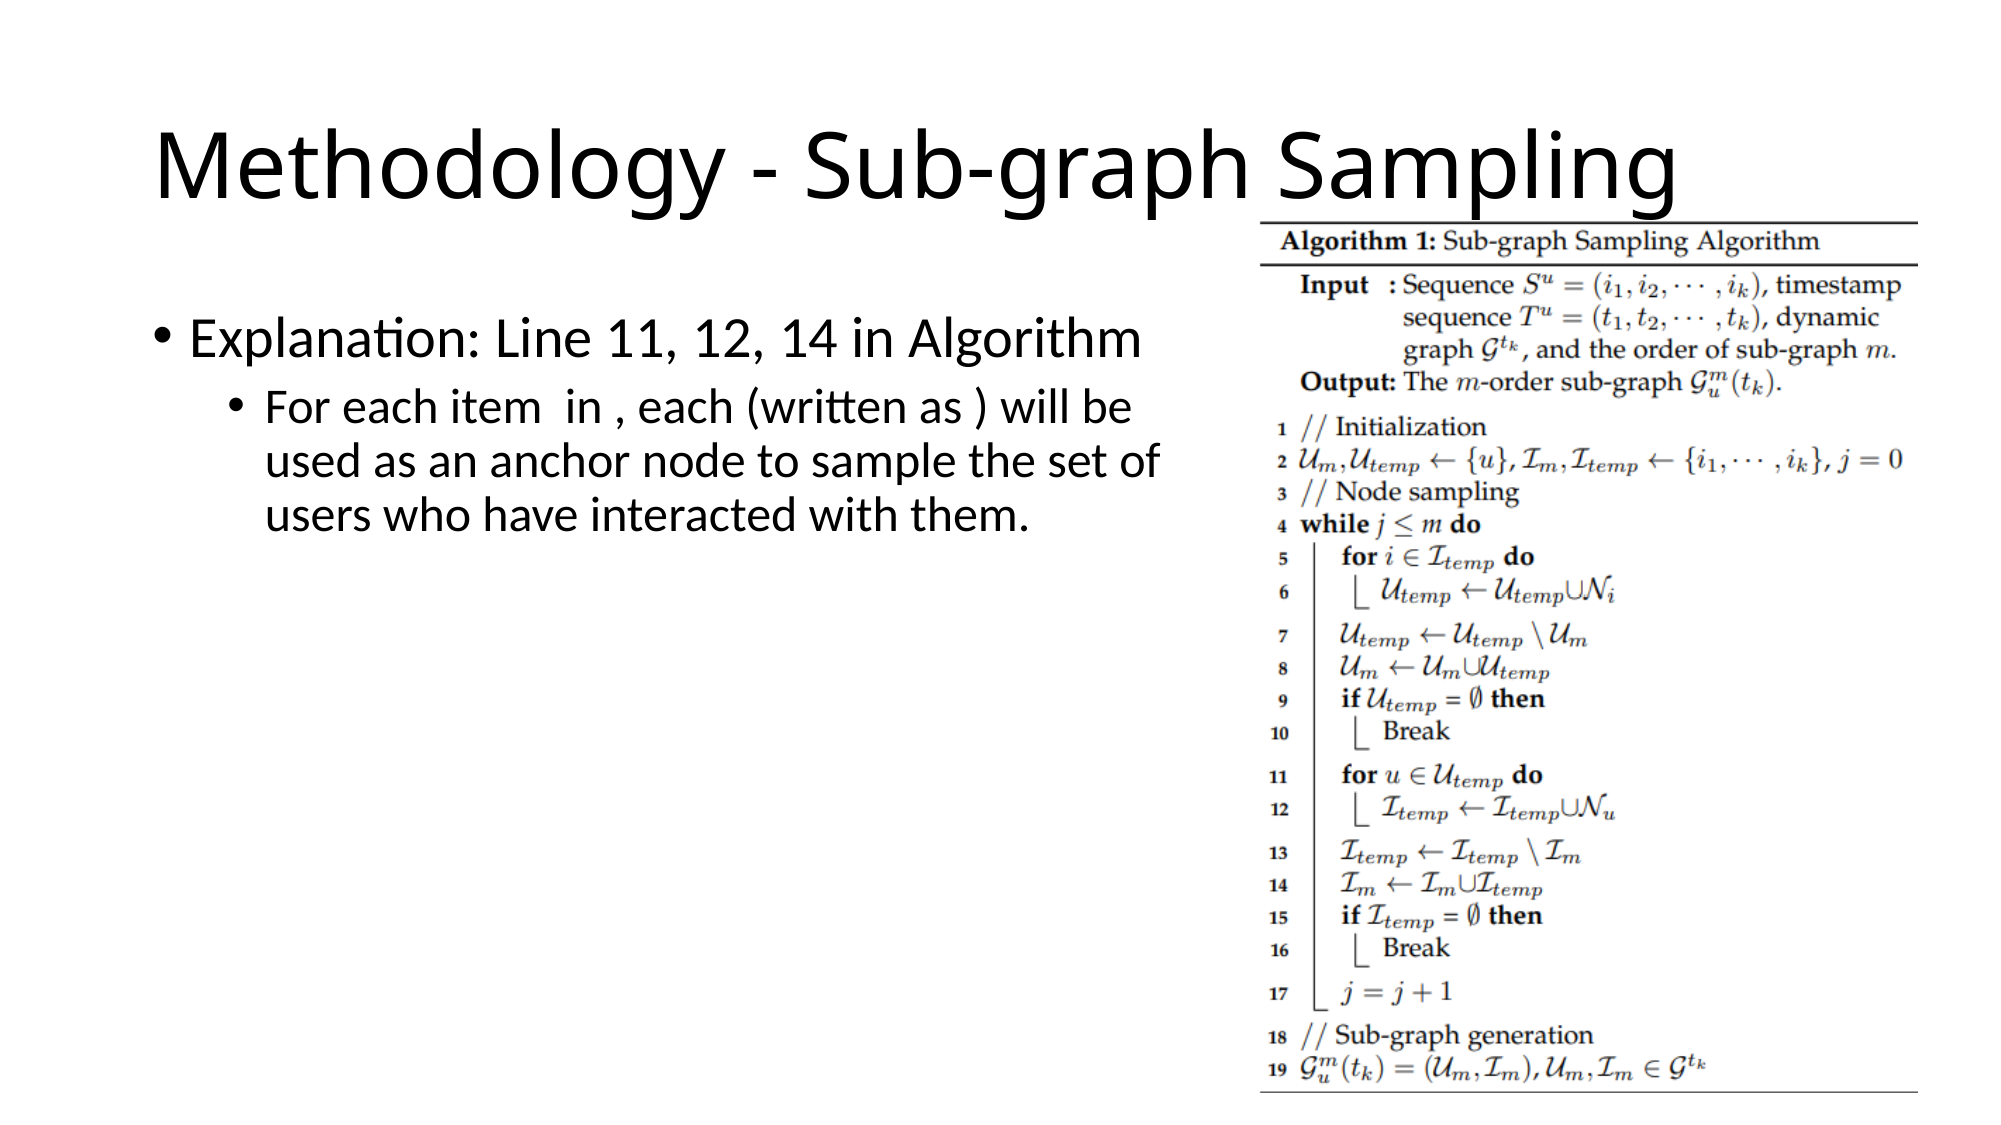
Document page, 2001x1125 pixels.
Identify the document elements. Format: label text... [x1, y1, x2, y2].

picture [1242, 220, 1918, 1093]
title Methodology - Sub-graph Sampling [137, 59, 1863, 278]
